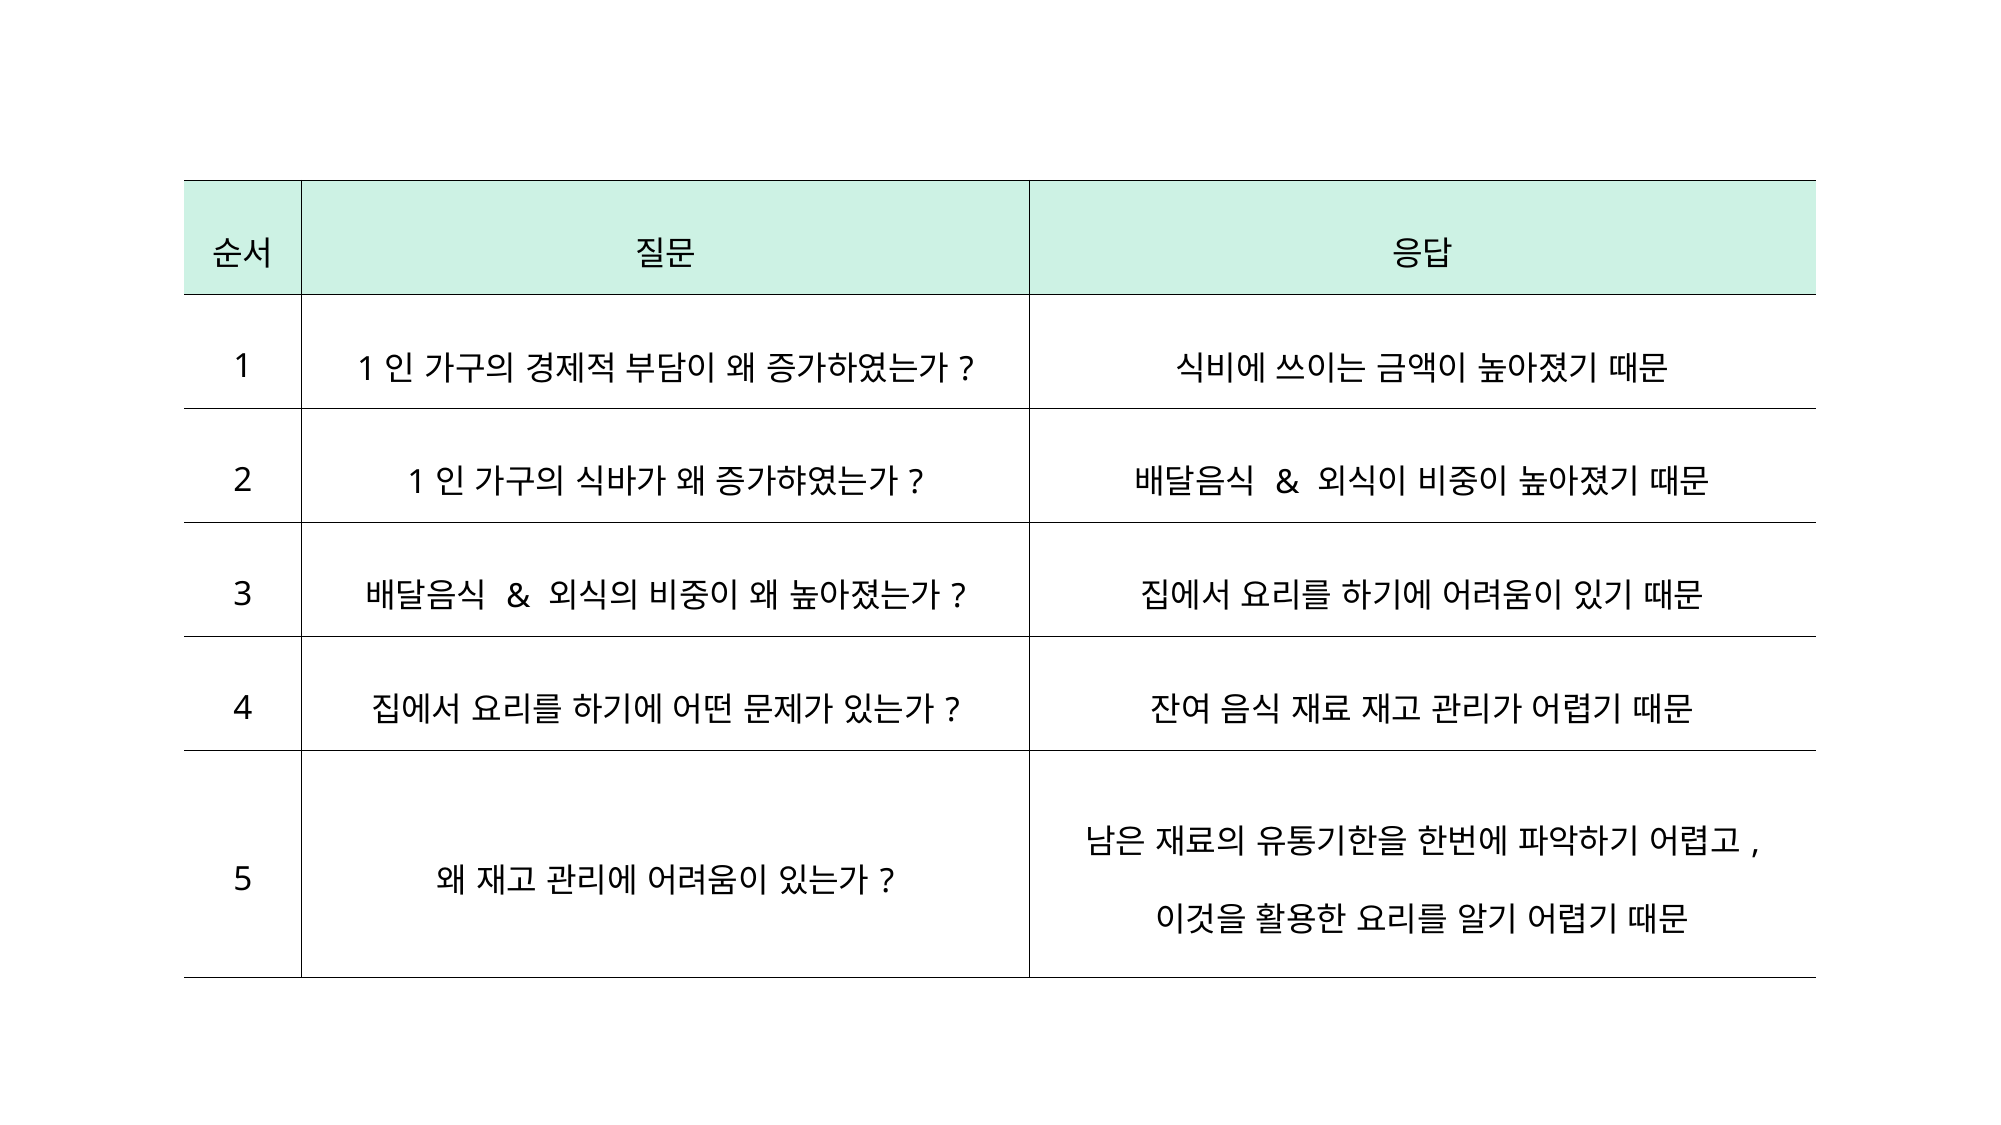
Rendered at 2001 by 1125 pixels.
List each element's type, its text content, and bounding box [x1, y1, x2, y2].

table_cell 식비에 쓰이는 금액이 높아졌기 때문 [1030, 295, 1816, 408]
table_cell 잔여 음식 재료 재고 관리가 어렵기 때문 [1030, 637, 1816, 750]
table_header 질문 [302, 181, 1029, 294]
table_cell 남은 재료의 유통기한을 한번에 파악하기 어렵고, 이것을 활용한 요리를 알기 어렵기 때문 [1030, 751, 1816, 977]
table_cell 왜 재고 관리에 어려움이 있는가? [302, 751, 1029, 977]
table_header 순서 [184, 181, 301, 294]
table_cell 집에서 요리를 하기에 어떤 문제가 있는가? [302, 637, 1029, 750]
table_cell 1인 가구의 경제적 부담이 왜 증가하였는가? [302, 295, 1029, 408]
table_cell 1 [184, 295, 301, 408]
table_header 응답 [1030, 181, 1816, 294]
table_cell 3 [184, 523, 301, 636]
table_cell 배달음식 & 외식이 비중이 높아졌기 때문 [1030, 409, 1816, 522]
table_cell 1인 가구의 식바가 왜 증가햐였는가? [302, 409, 1029, 522]
table_cell 5 [184, 751, 301, 977]
table_cell 2 [184, 409, 301, 522]
table_cell 4 [184, 637, 301, 750]
table_cell 배달음식 & 외식의 비중이 왜 높아졌는가? [302, 523, 1029, 636]
table_cell 집에서 요리를 하기에 어려움이 있기 때문 [1030, 523, 1816, 636]
